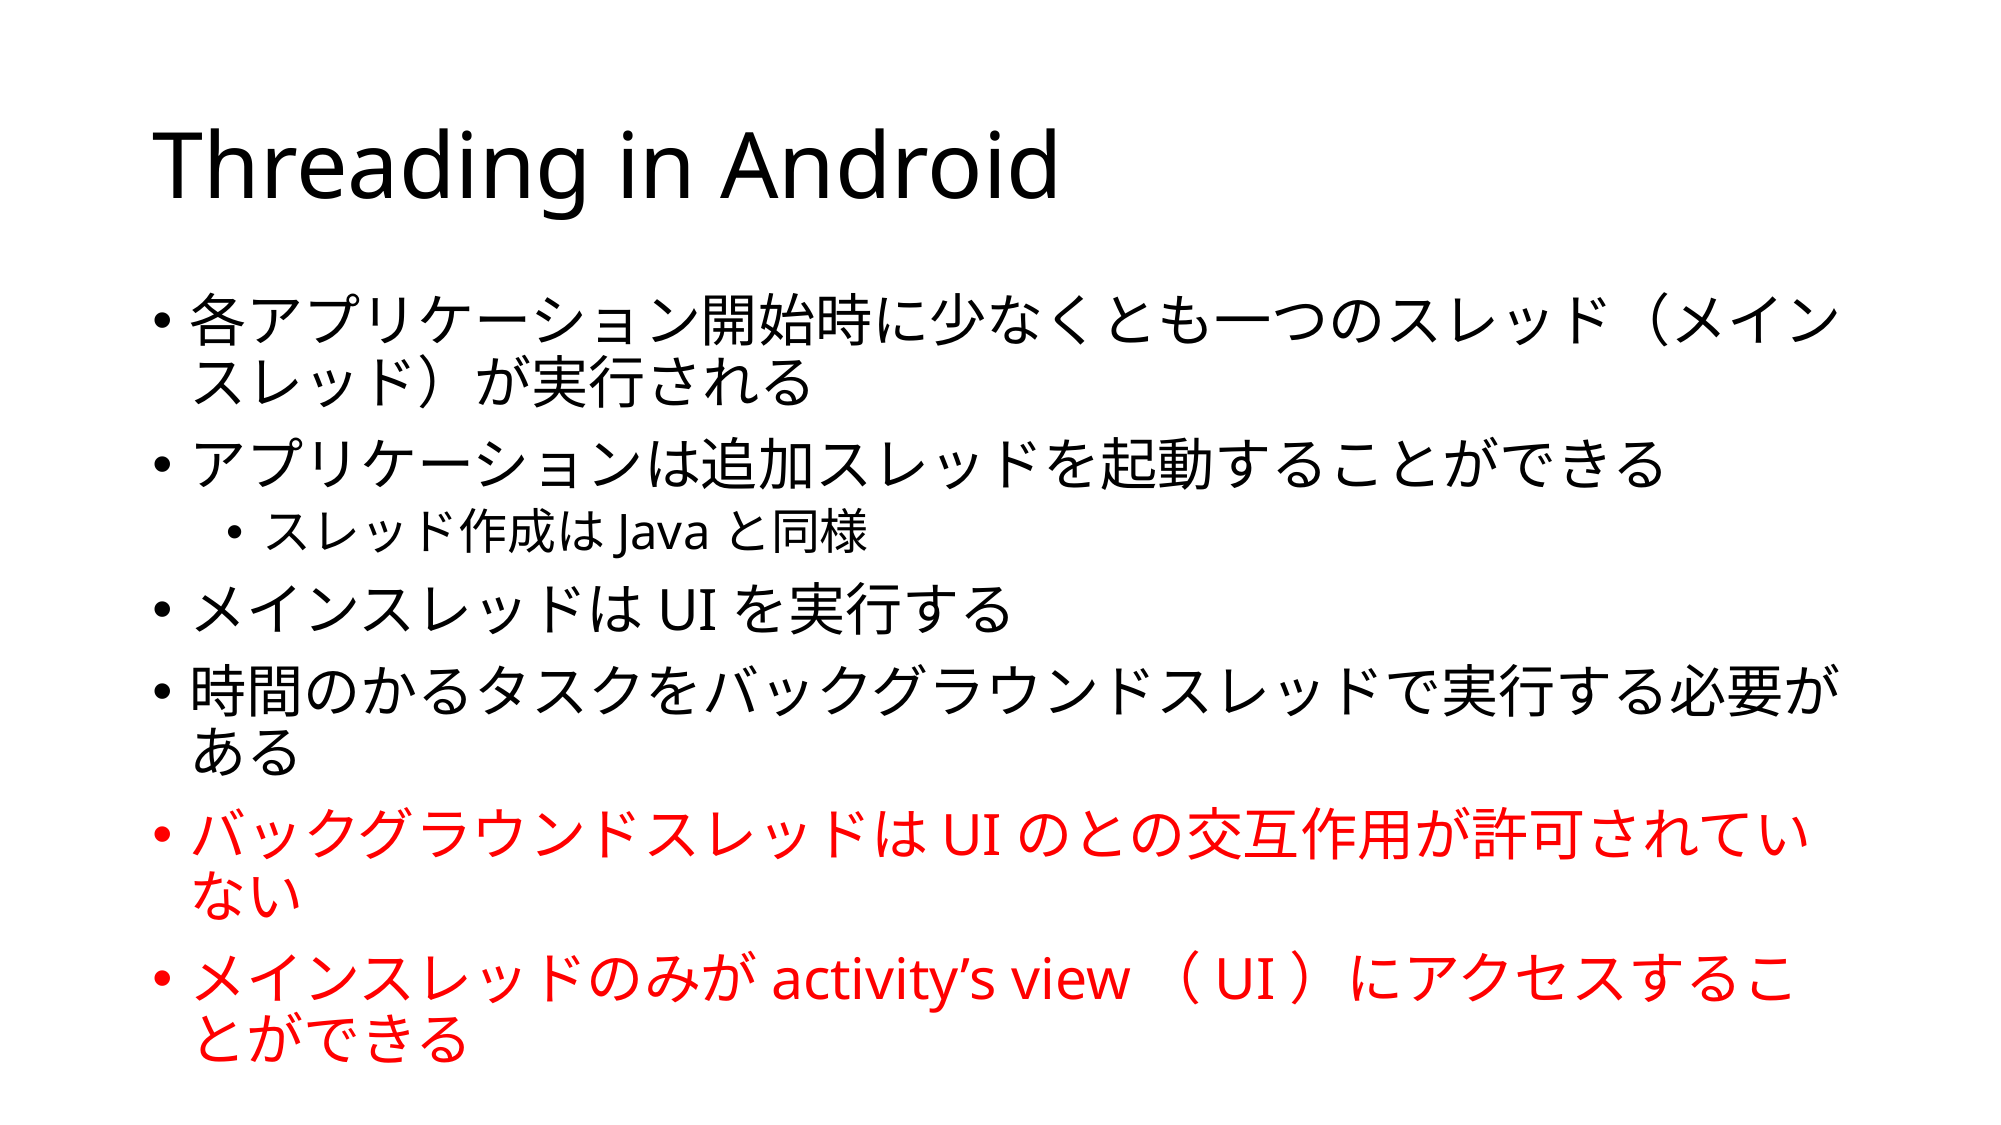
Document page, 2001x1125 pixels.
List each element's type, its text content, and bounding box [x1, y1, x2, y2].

list 各アプリケーション開始時に少なくとも一つのスレッド（メインスレッド）が実行される アプリケーションは追加スレッドを起動することができる スレッド作成はJavaと同様 メインスレッドはUIを実行する 時間のかるタスクをバックグラウンドスレッドで実行する必要がある バックグラウンドスレッドはUIのとの交互作用が許可されていない メインスレッドのみがactivity’s view（UI）にアクセスすることができる [137, 284, 1863, 1088]
title Threading in Android [137, 59, 1863, 278]
